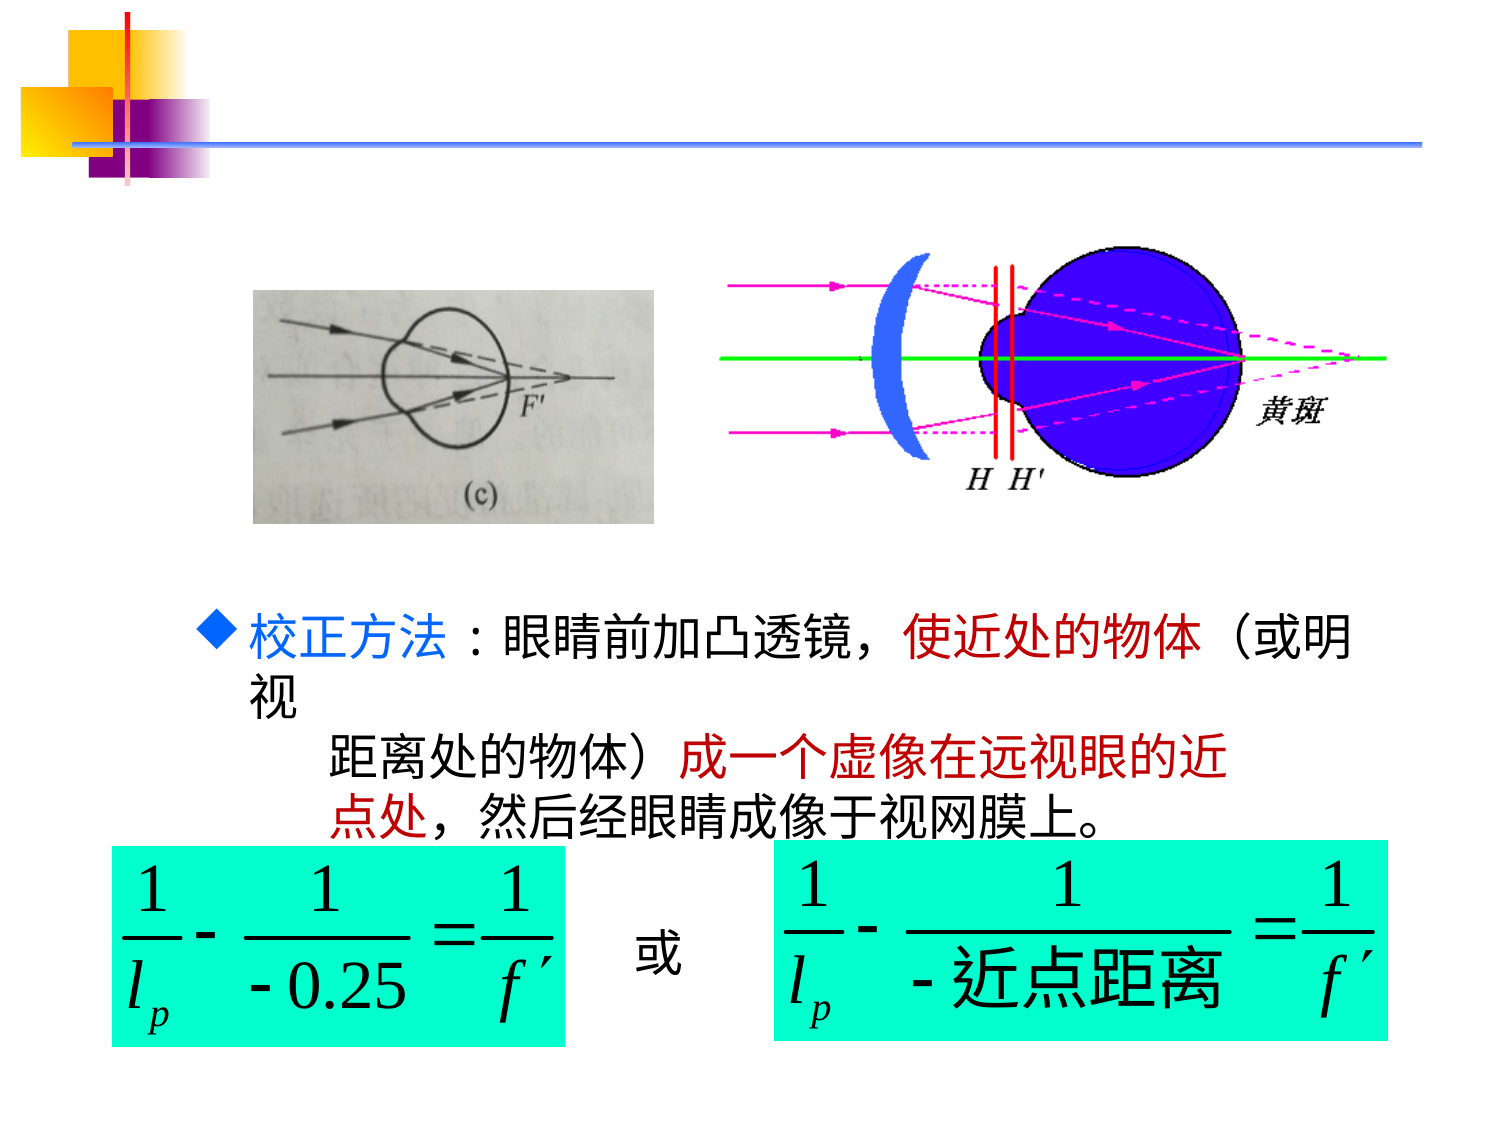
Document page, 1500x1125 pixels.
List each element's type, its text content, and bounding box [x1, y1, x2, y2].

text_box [111, 845, 566, 1048]
picture [253, 290, 655, 524]
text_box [773, 840, 1389, 1042]
picture [657, 207, 1403, 524]
text_box 或 [618, 914, 690, 989]
text_box 校正方法:眼睛前加凸透镜，使近处的物体（或明视 距离处的物体）成一个虚像在远视眼的近 点处，然后经眼睛成像于视网膜上。 [177, 597, 1402, 853]
